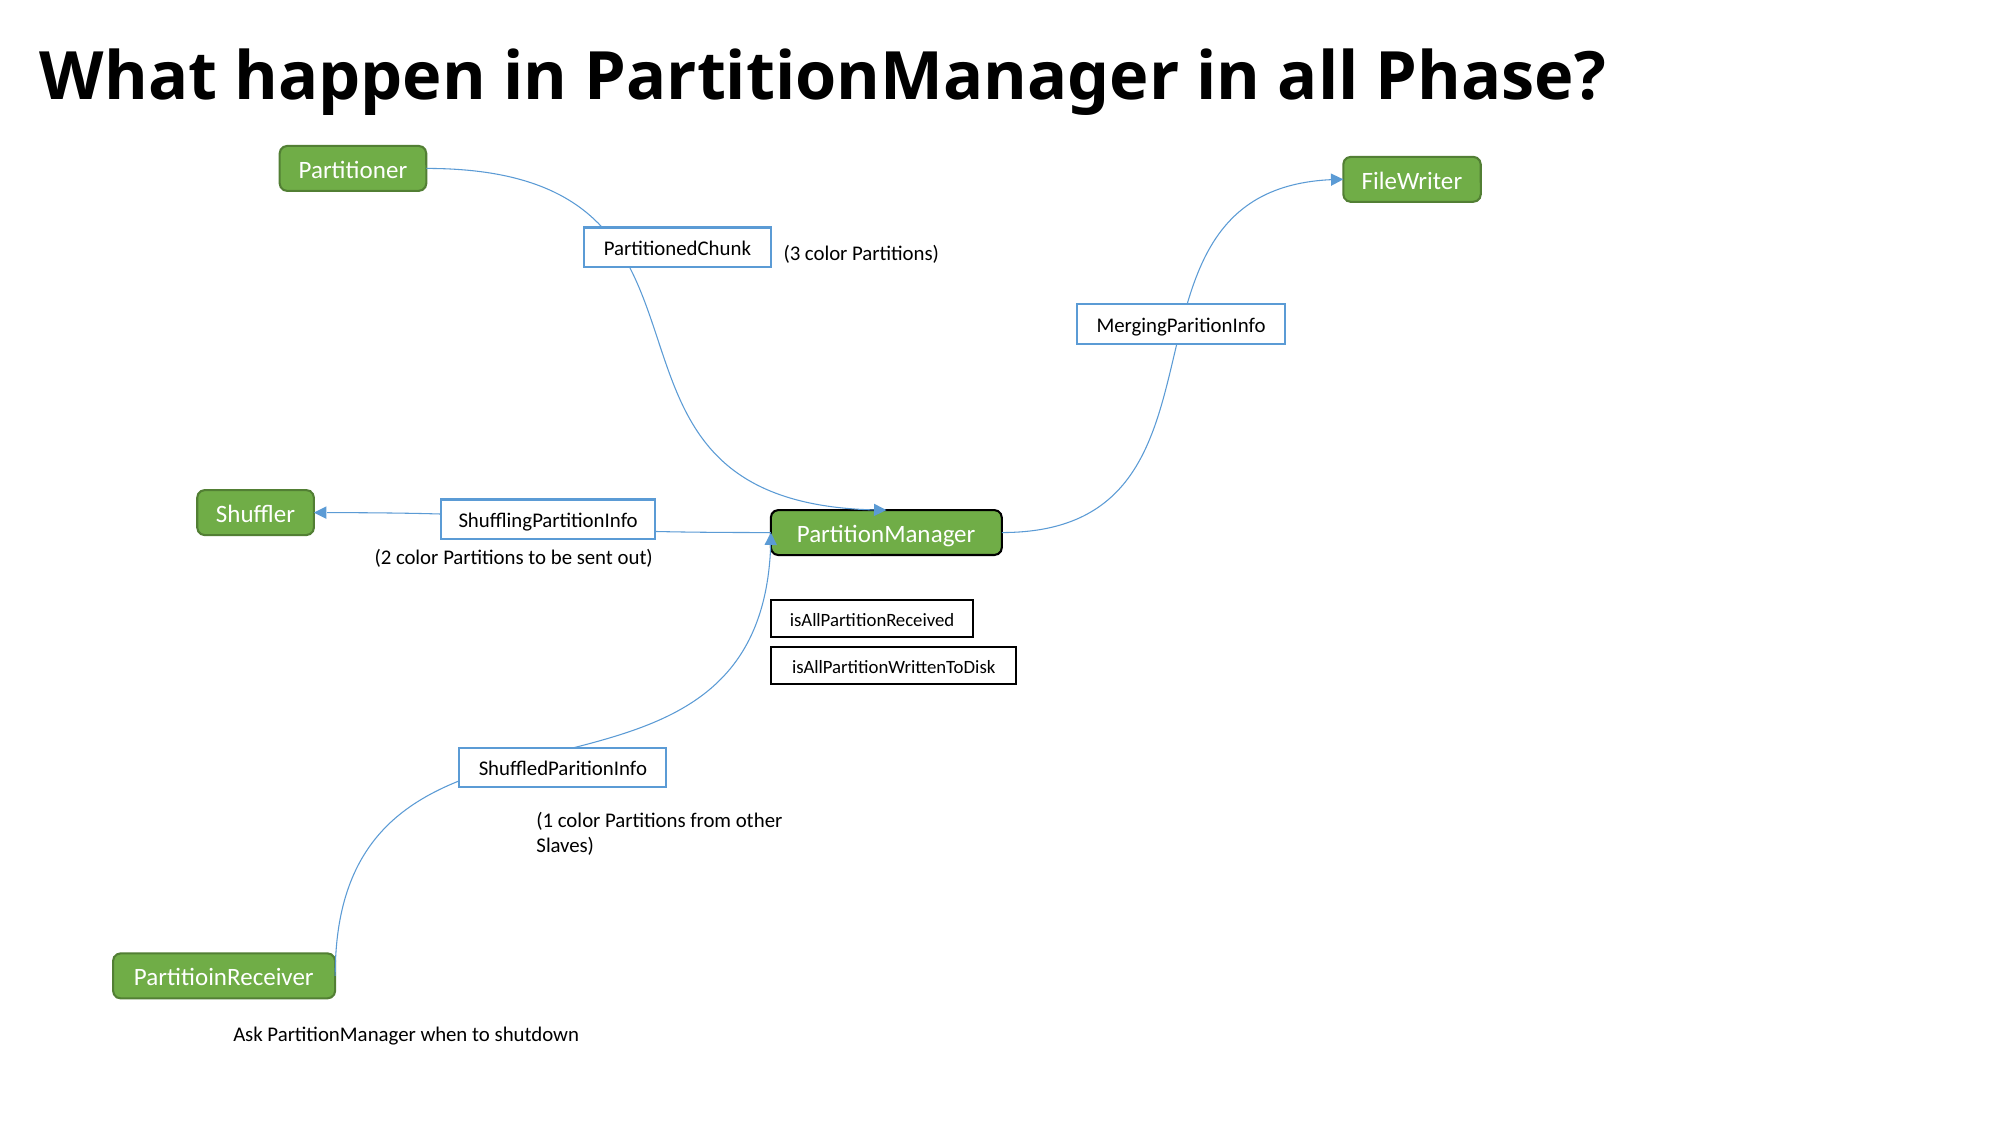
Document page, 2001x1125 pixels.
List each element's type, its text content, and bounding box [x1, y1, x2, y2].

text_box Ask PartitionManager when to shutdown [218, 1013, 604, 1054]
text_box isAllPartitionWrittenToDisk [805, 646, 1017, 685]
text_box isAllPartitionReceived [805, 599, 974, 638]
text_box FileWriter [1342, 155, 1482, 203]
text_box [313, 499, 771, 577]
text_box Shuffler [196, 489, 315, 537]
text_box PartitioinReceiver [112, 952, 337, 1000]
title What happen in PartitionManager in all Phase? [24, 24, 1979, 131]
text_box Partitioner [278, 144, 428, 192]
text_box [335, 532, 805, 976]
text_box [426, 168, 1112, 511]
text_box PartitionManager [771, 511, 1003, 557]
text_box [1001, 179, 1344, 533]
